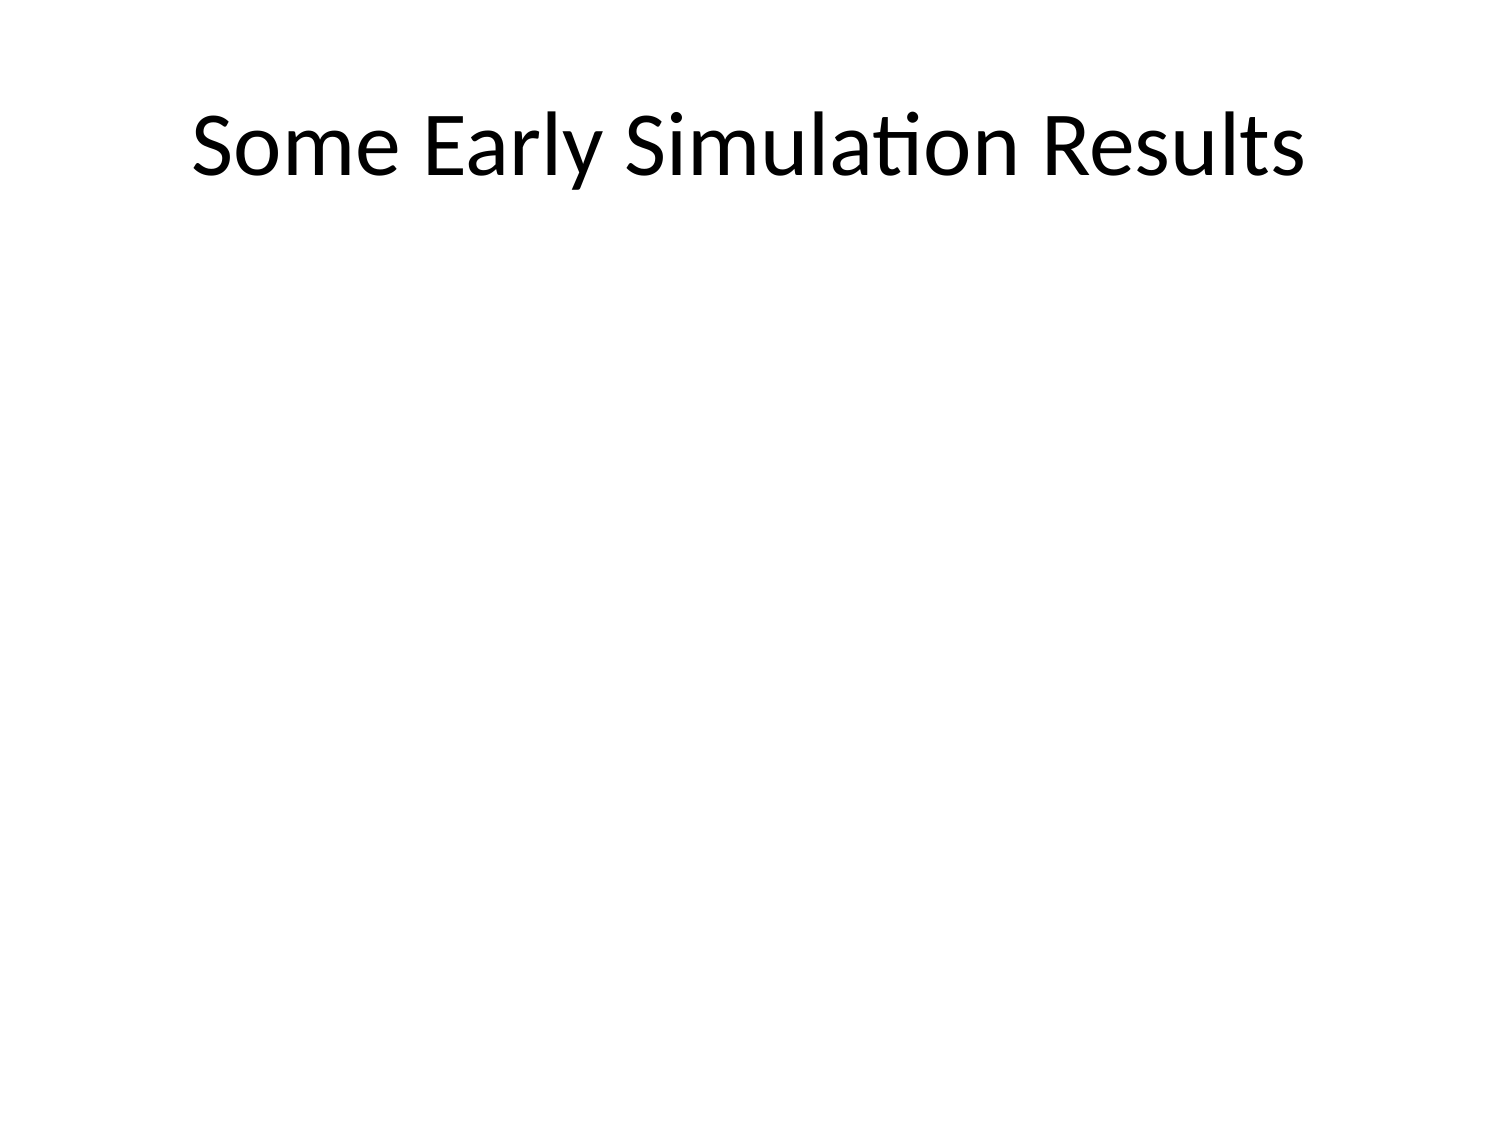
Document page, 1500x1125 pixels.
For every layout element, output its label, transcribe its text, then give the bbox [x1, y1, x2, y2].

title Some Early Simulation Results [75, 45, 1425, 233]
